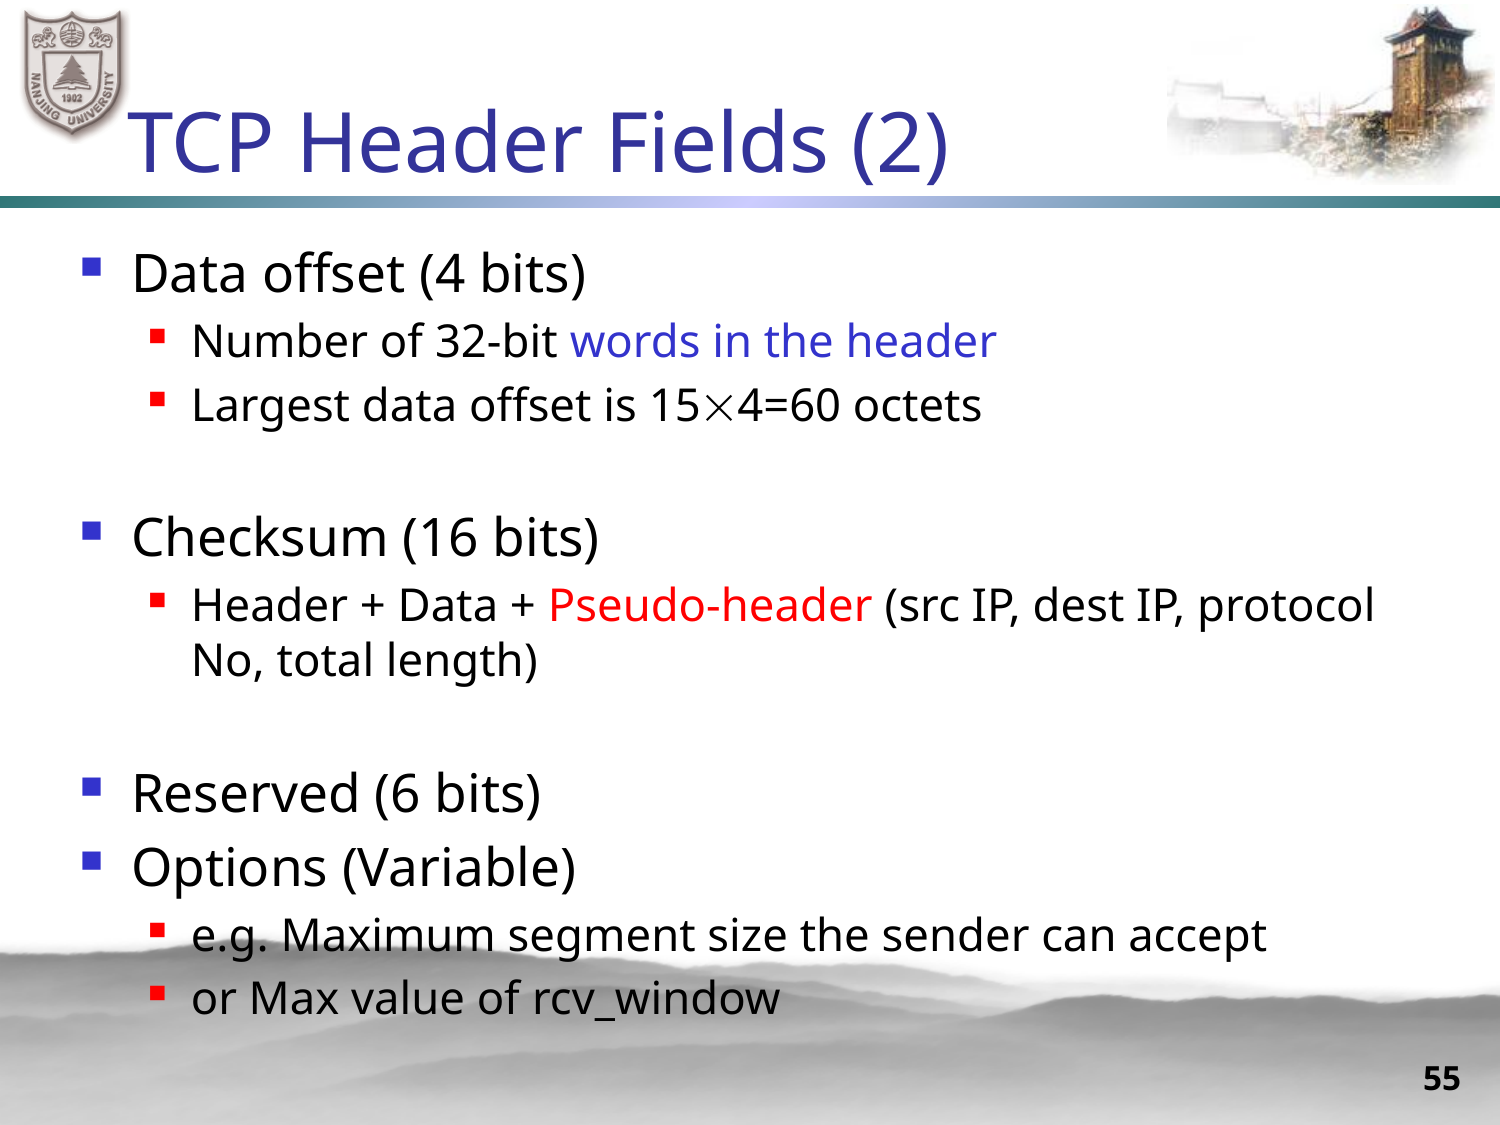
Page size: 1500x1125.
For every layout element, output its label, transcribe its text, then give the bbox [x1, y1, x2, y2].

picture [0, 928, 1500, 1125]
slide_number 55 [1163, 1034, 1477, 1111]
picture [0, 0, 144, 144]
title TCP Header Fields (2) [111, 54, 1500, 197]
picture [1167, 4, 1495, 54]
list Data offset (4 bits) Number of 32-bit words in the header Largest data offset is 154=60 octets Checksum (16 bits) Header + Data + Pseudo-header (src IP, dest IP, protocol No, total length) Reserved (6 bits) Options (Variable) e.g. Maximum segment size the sender can accept or Max value of rcv_window [64, 231, 1471, 1036]
